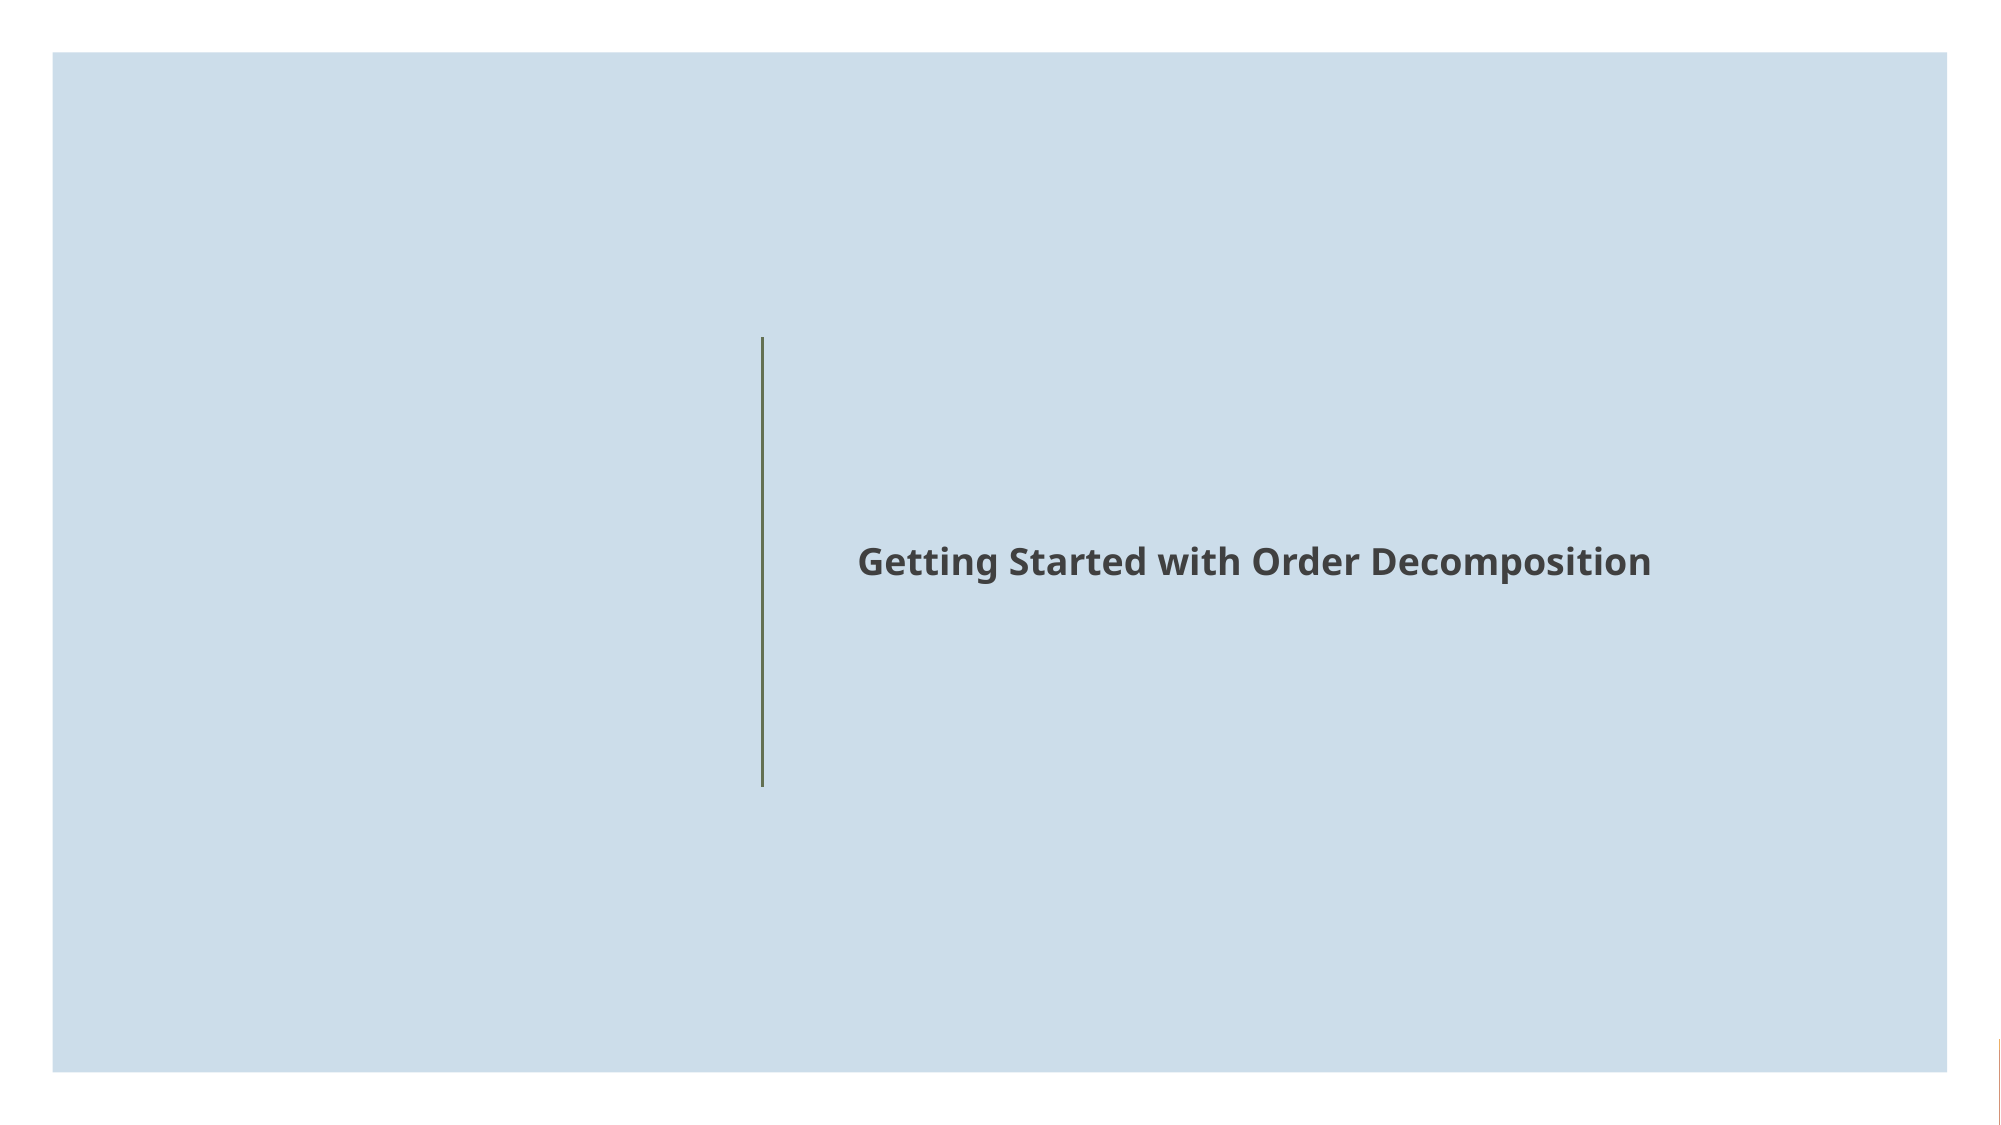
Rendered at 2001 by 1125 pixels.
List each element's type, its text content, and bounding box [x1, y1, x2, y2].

list Getting Started with Order Decomposition [842, 158, 1849, 969]
text_box [0, 0, 2000, 1125]
text_box [51, 51, 1948, 1074]
